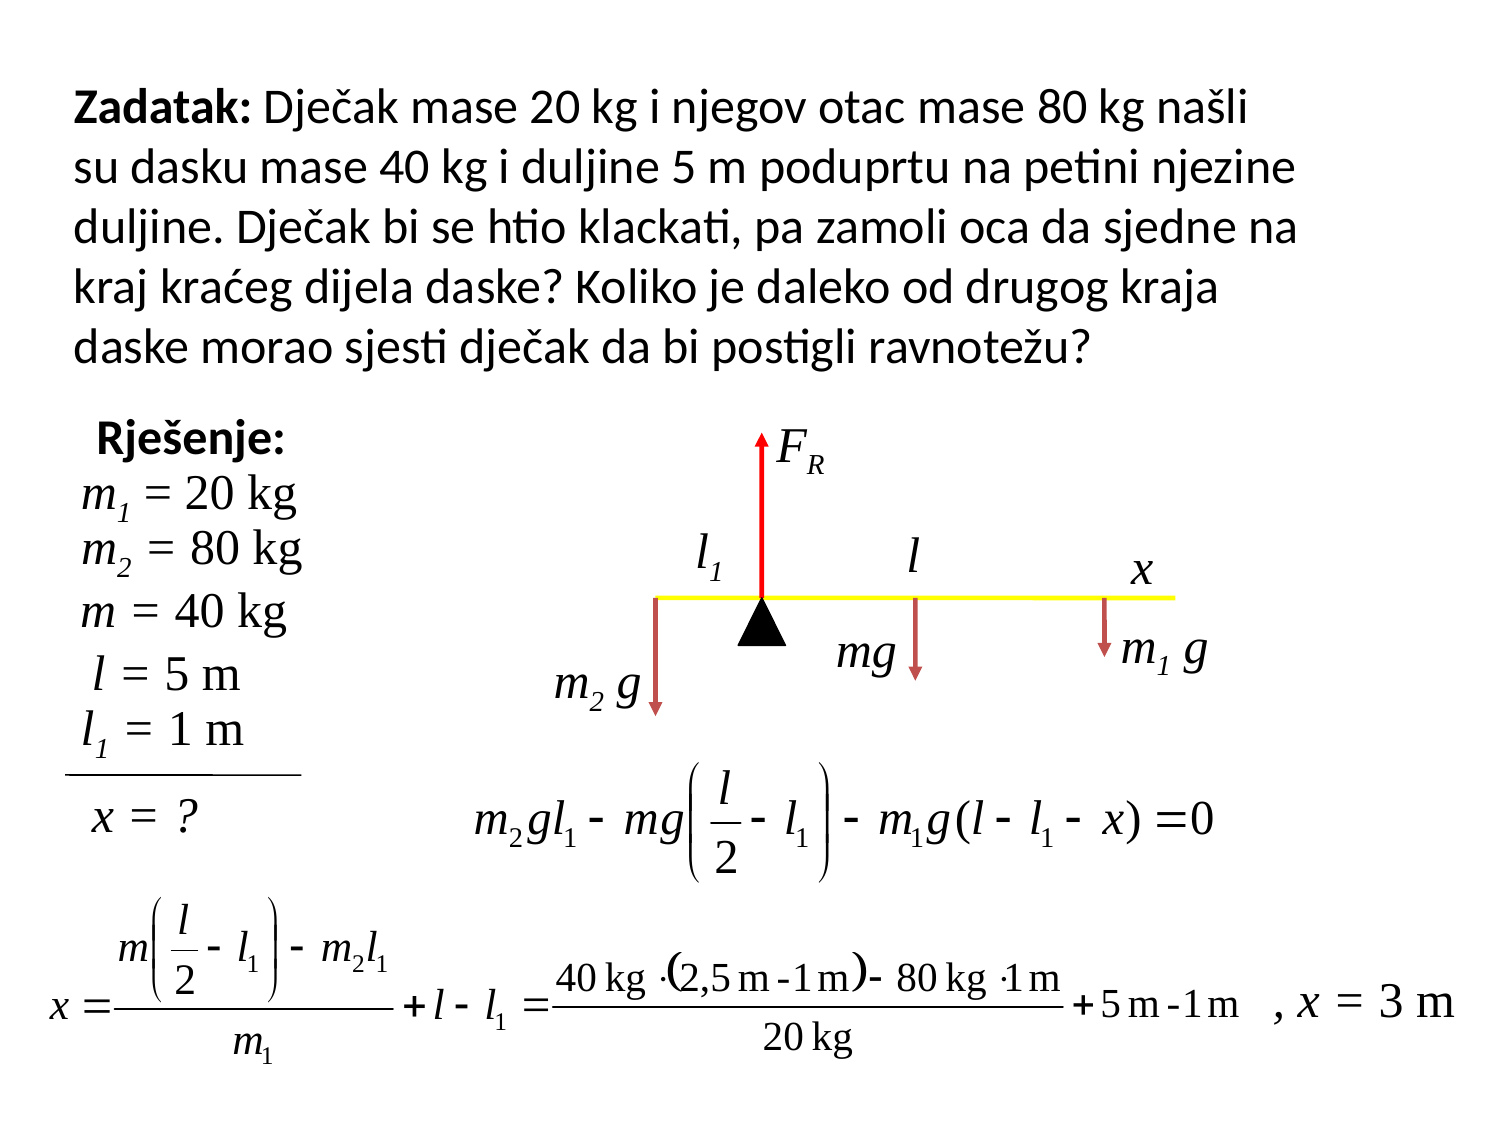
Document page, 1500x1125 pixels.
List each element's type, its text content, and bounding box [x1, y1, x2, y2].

text_box m = 40 kg [65, 570, 303, 646]
text_box [657, 703, 662, 714]
text_box x [1116, 527, 1169, 602]
text_box l1 = 1 m [65, 688, 260, 772]
text_box [755, 434, 761, 445]
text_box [513, 952, 1247, 1067]
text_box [466, 753, 1223, 893]
text_box [912, 597, 922, 681]
text_box m2 g [538, 641, 657, 725]
text_box l [891, 515, 936, 591]
text_box Zadatak: Dječak mase 20 kg i njegov otac mase 80 kg našli su dasku mase 40 kg i duljine 5 m poduprtu na petini njezine duljine. Dječak bi se htio klackati, pa zamoli oca da sjedne na kraj kraćeg dijela daske? Koliko je daleko od drugog kraja daske morao sjesti dječak da bi postigli ravnotežu? [59, 66, 1326, 381]
text_box m1 = 20 kg [66, 452, 325, 536]
text_box Rješenje: [81, 397, 302, 452]
text_box , x = 3 m [1257, 960, 1471, 1035]
text_box x = ? [77, 775, 213, 850]
text_box m1 g [1105, 605, 1224, 689]
text_box l = 5 m [76, 633, 256, 709]
text_box l1 [680, 511, 739, 595]
text_box [1098, 597, 1105, 657]
text_box FR [761, 404, 857, 488]
text_box mg [821, 610, 912, 685]
text_box [738, 597, 786, 646]
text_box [40, 888, 514, 1075]
text_box m2 = 80 kg [66, 507, 318, 591]
